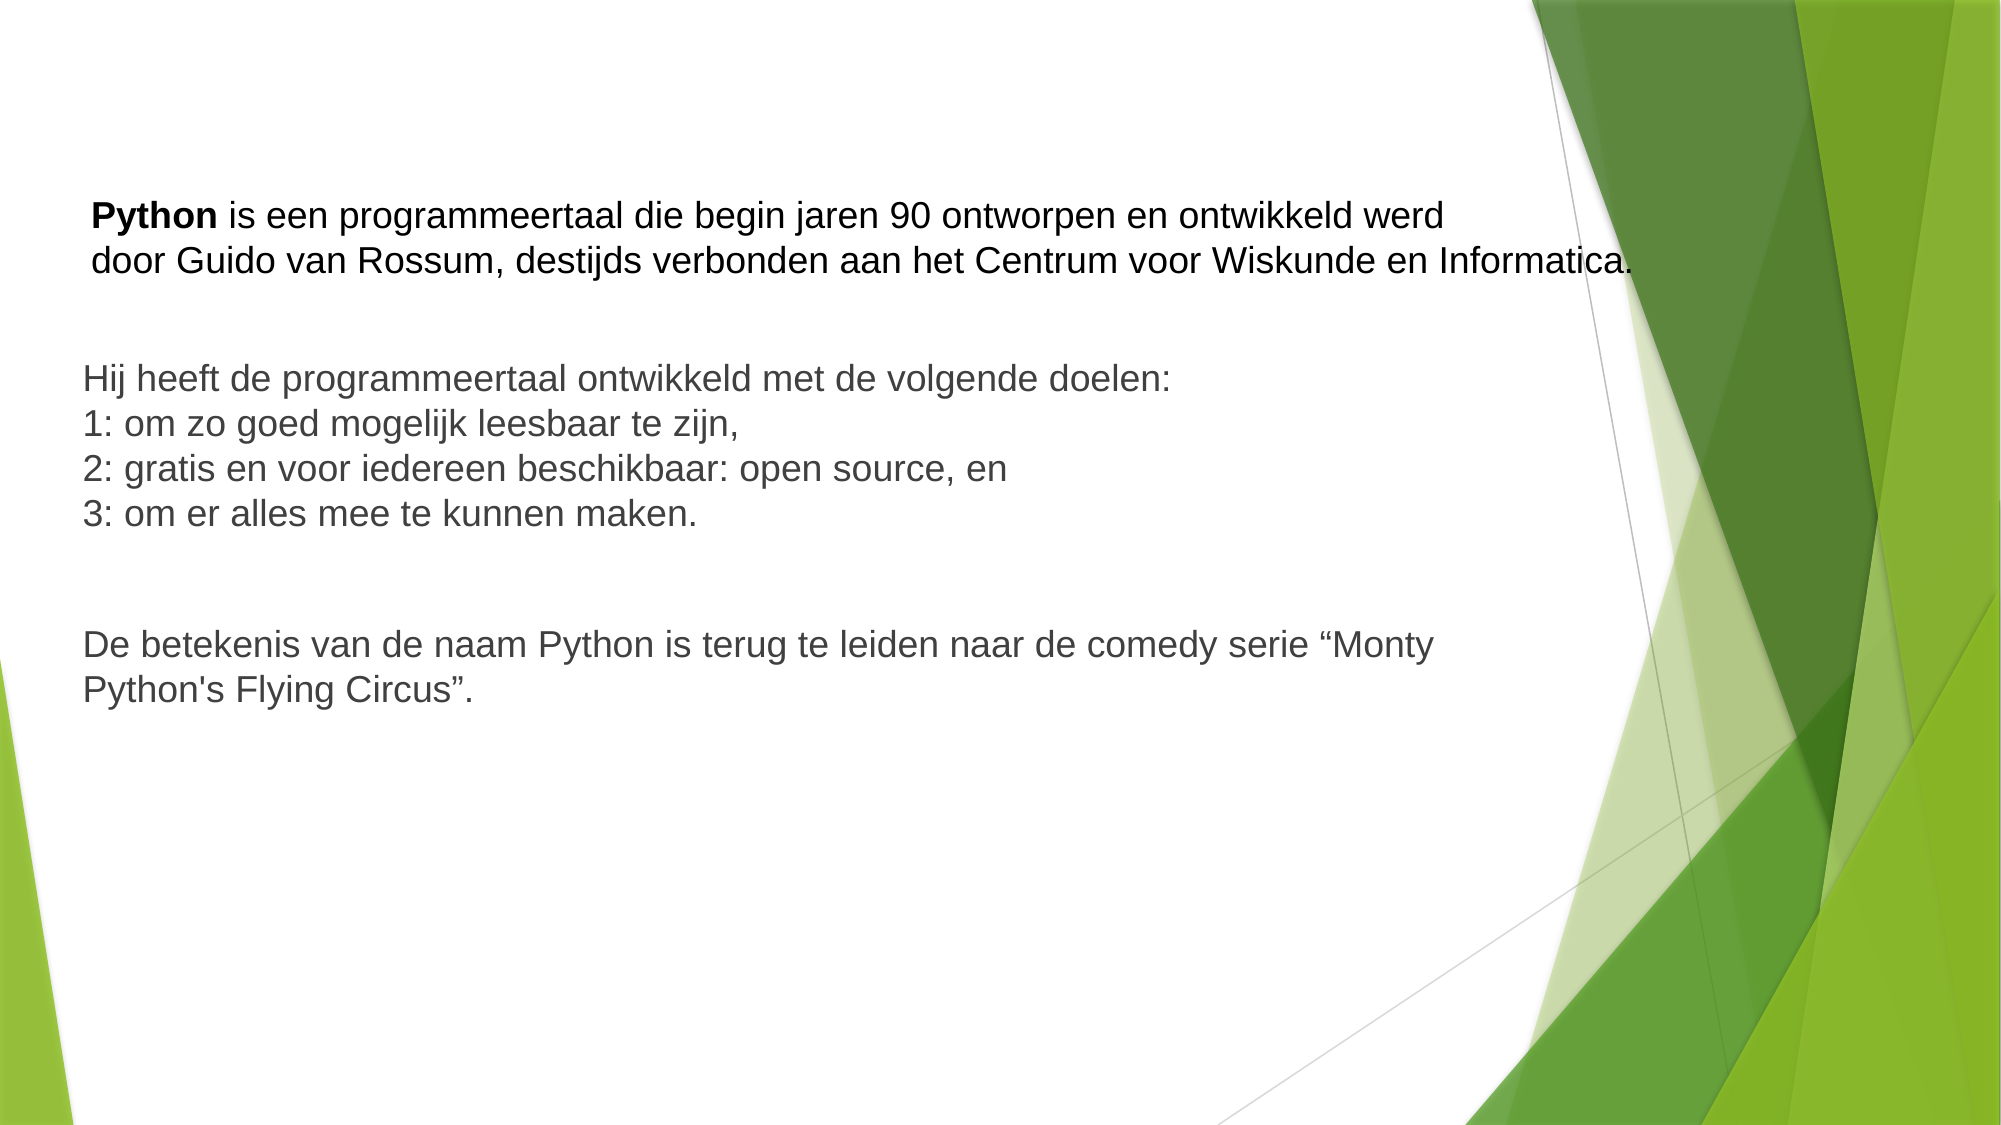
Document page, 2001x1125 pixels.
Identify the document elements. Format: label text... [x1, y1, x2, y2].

list Hij heeft de programmeertaal ontwikkeld met de volgende doelen: 1: om zo goed mogelijk leesbaar te zijn, 2: gratis en voor iedereen beschikbaar: open source, en 3: om er alles mee te kunnen maken. De betekenis van de naam Python is terug te leiden naar de comedy serie “Monty Python's Flying Circus”. [67, 346, 1478, 983]
text_box Python is een programmeertaal die begin jaren 90 ontworpen en ontwikkeld werd door Guido van Rossum, destijds verbonden aan het Centrum voor Wiskunde en Informatica. [76, 184, 1650, 289]
